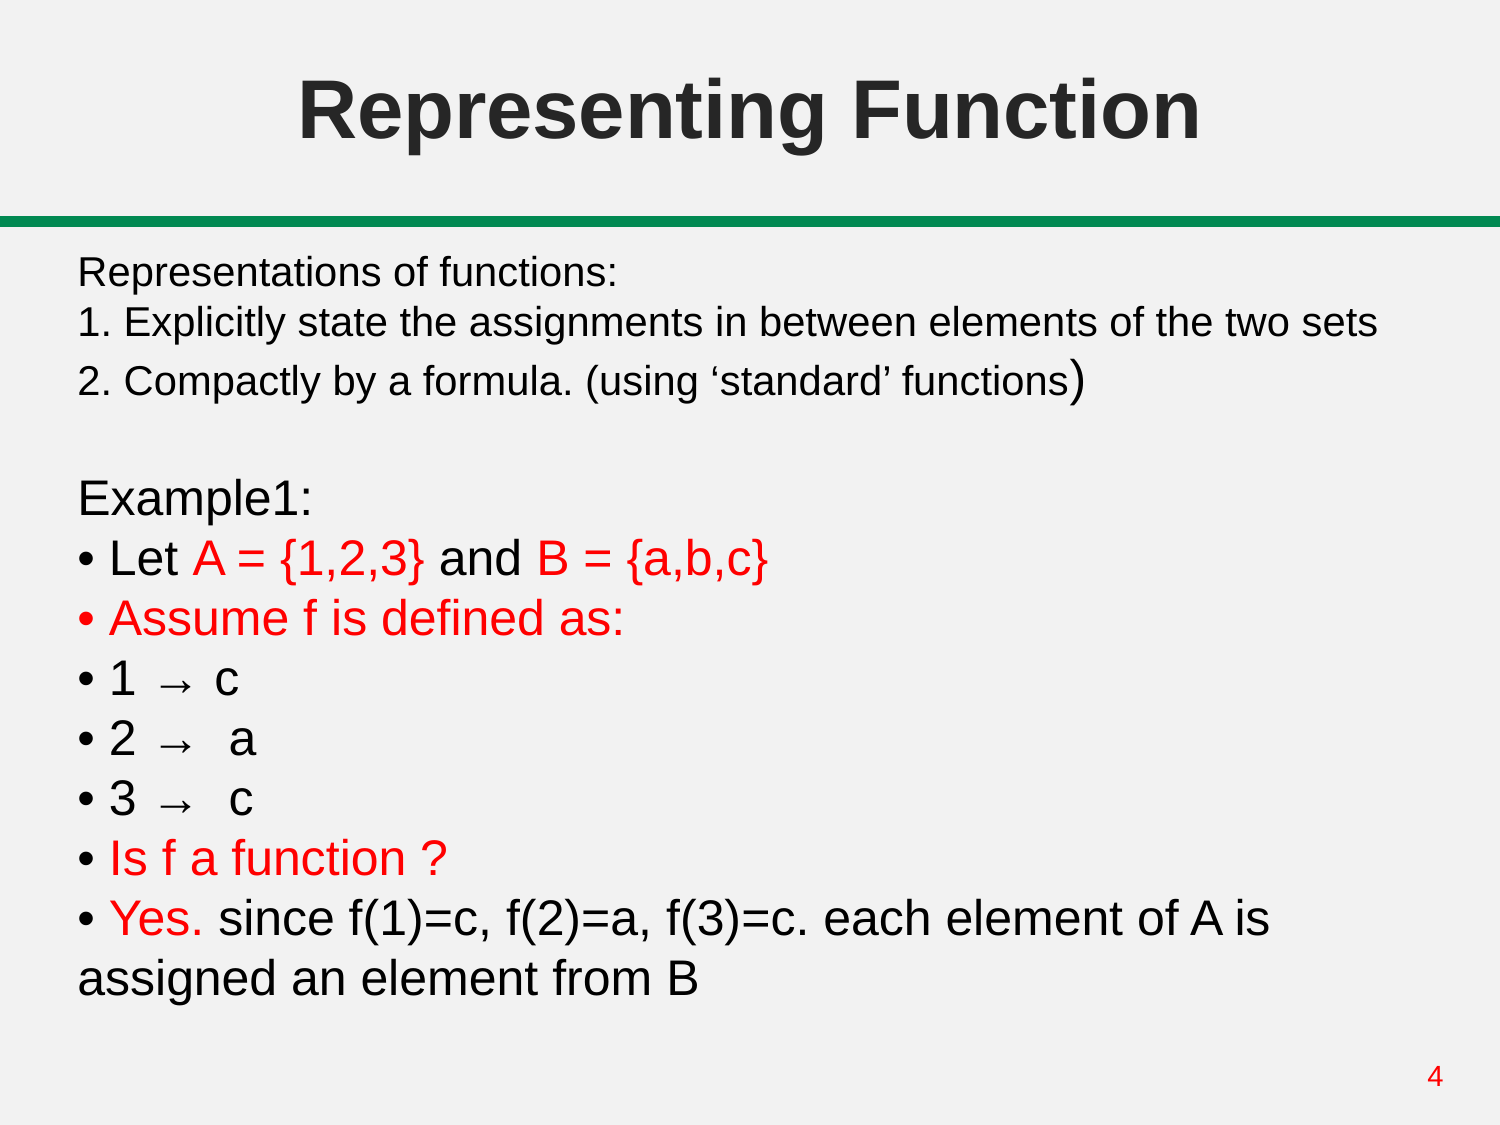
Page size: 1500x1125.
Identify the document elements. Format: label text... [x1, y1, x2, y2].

text_box Representations of functions: 1. Explicitly state the assignments in between elements of the two sets 2. Compactly by a formula. (using ‘standard’ functions) Example1: • Let A = {1,2,3} and B = {a,b,c} • Assume f is defined as: • 1 → c • 2 → a • 3 → c • Is f a function ? • Yes. since f(1)=c, f(2)=a, f(3)=c. each element of A is assigned an element from B [62, 237, 1463, 1013]
title Representing Function [0, 0, 1500, 163]
